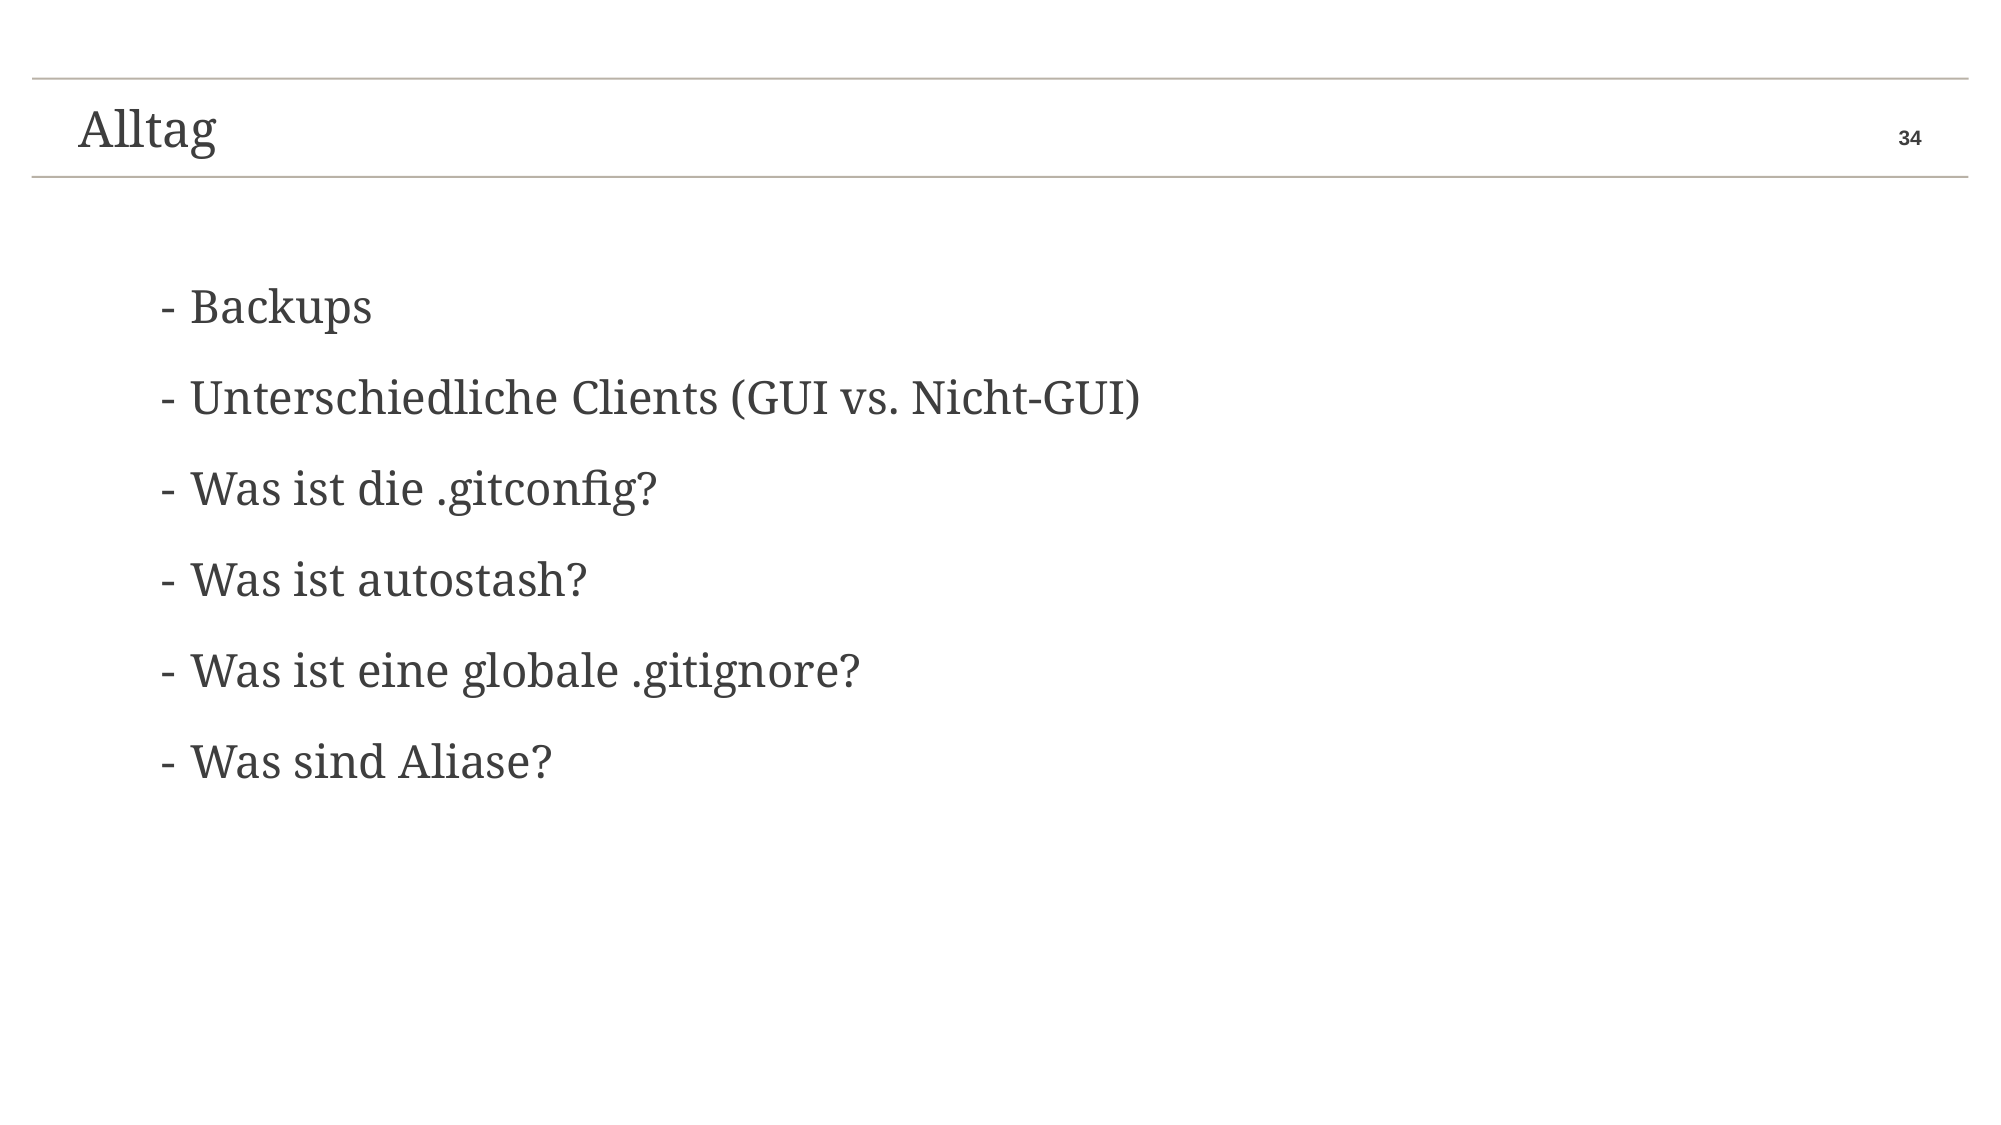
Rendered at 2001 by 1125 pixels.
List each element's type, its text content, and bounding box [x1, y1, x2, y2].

title Alltag [78, 78, 1839, 177]
text_box Alltag [71, 44, 1929, 188]
list Backups Unterschiedliche Clients (GUI vs. Nicht-GUI) Was ist die .gitconfig? Was ist autostash? Was ist eine globale .gitignore? Was sind Aliase? [161, 267, 1922, 1024]
